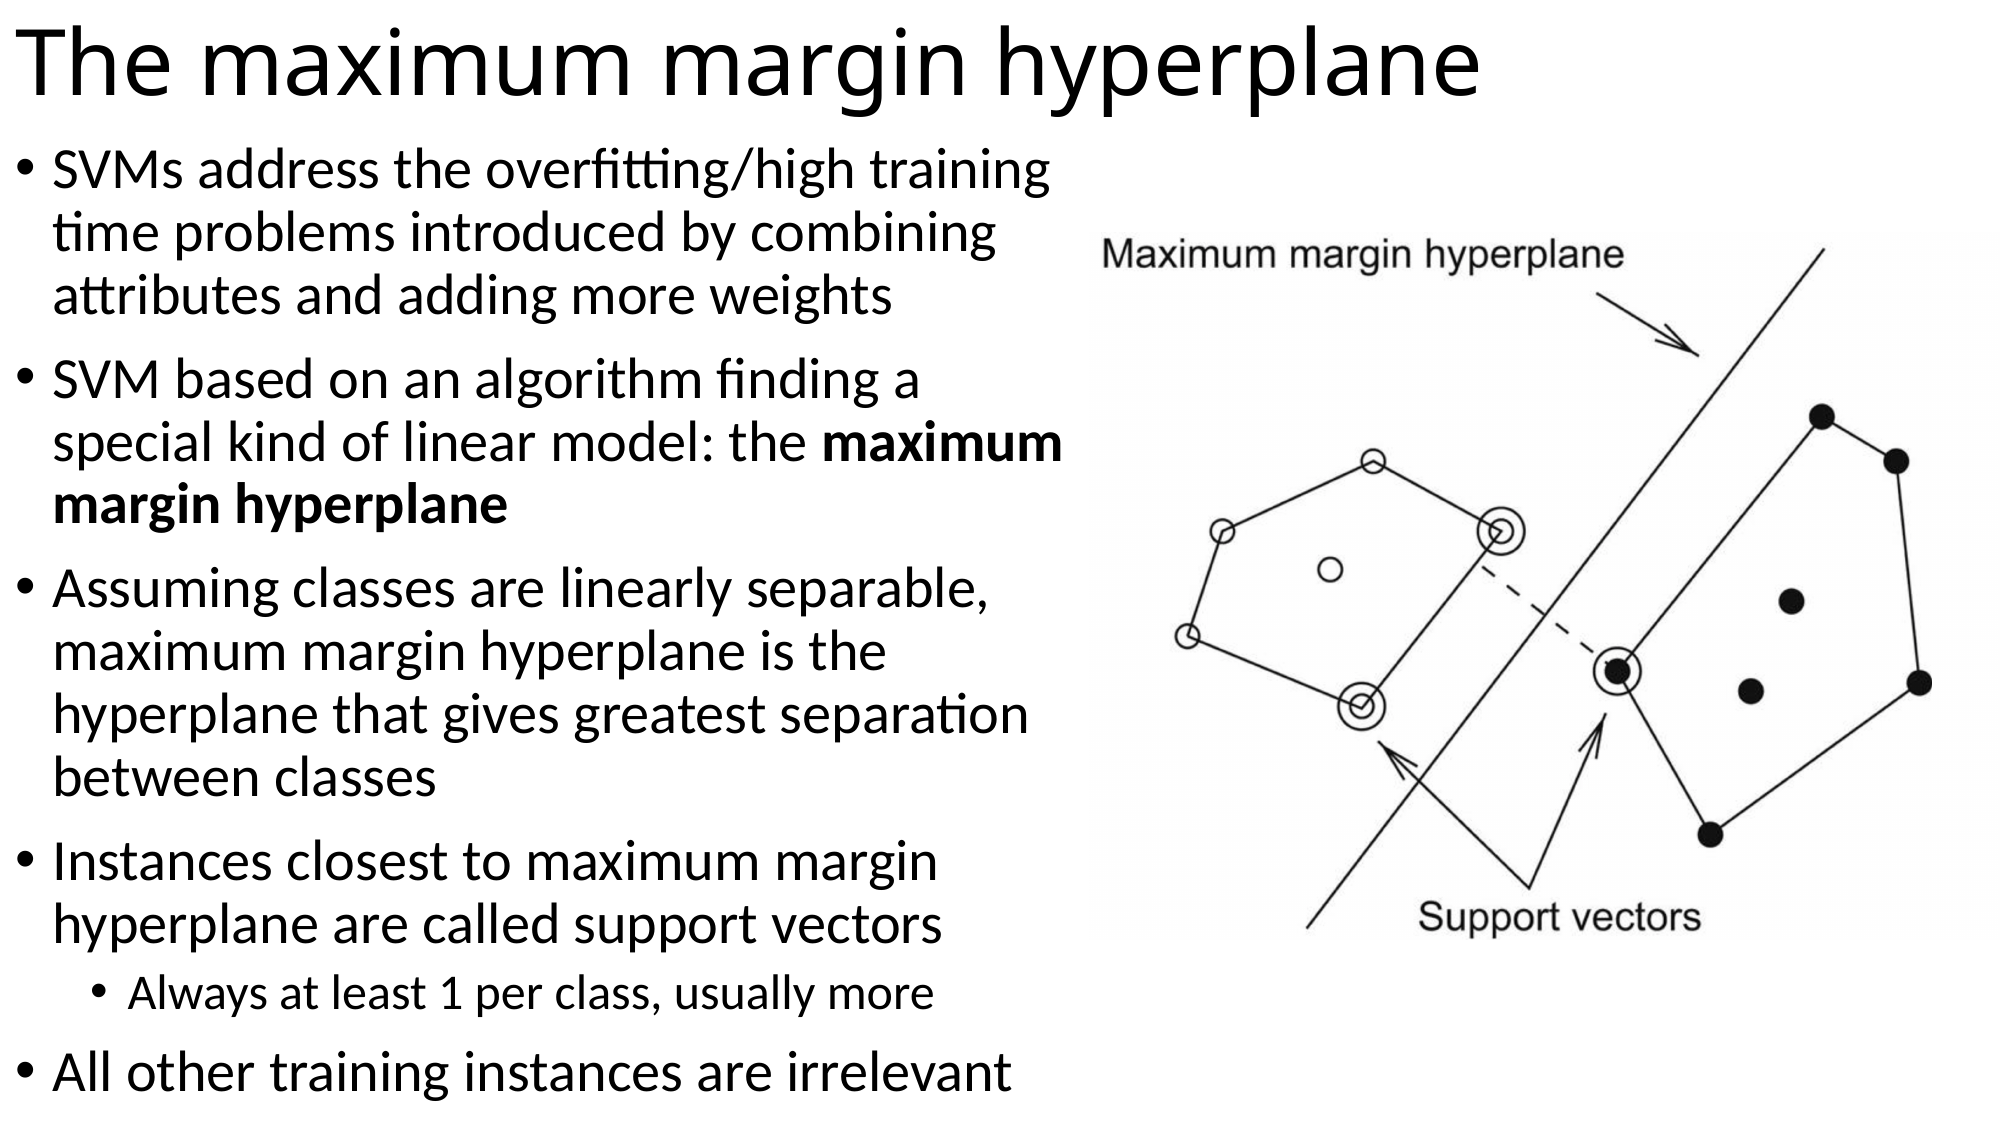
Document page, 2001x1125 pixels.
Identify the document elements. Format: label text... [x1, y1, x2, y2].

title The maximum margin hyperplane [0, 0, 1725, 131]
picture [1089, 232, 2000, 940]
list SVMs address the overfitting/high training time problems introduced by combining attributes and adding more weights SVM based on an algorithm finding a special kind of linear model: the maximum margin hyperplane Assuming classes are linearly separable, maximum margin hyperplane is the hyperplane that gives greatest separation between classes Instances closest to maximum margin hyperplane are called support vectors Always at least 1 per class, usually more All other training instances are irrelevant [0, 130, 1090, 1125]
